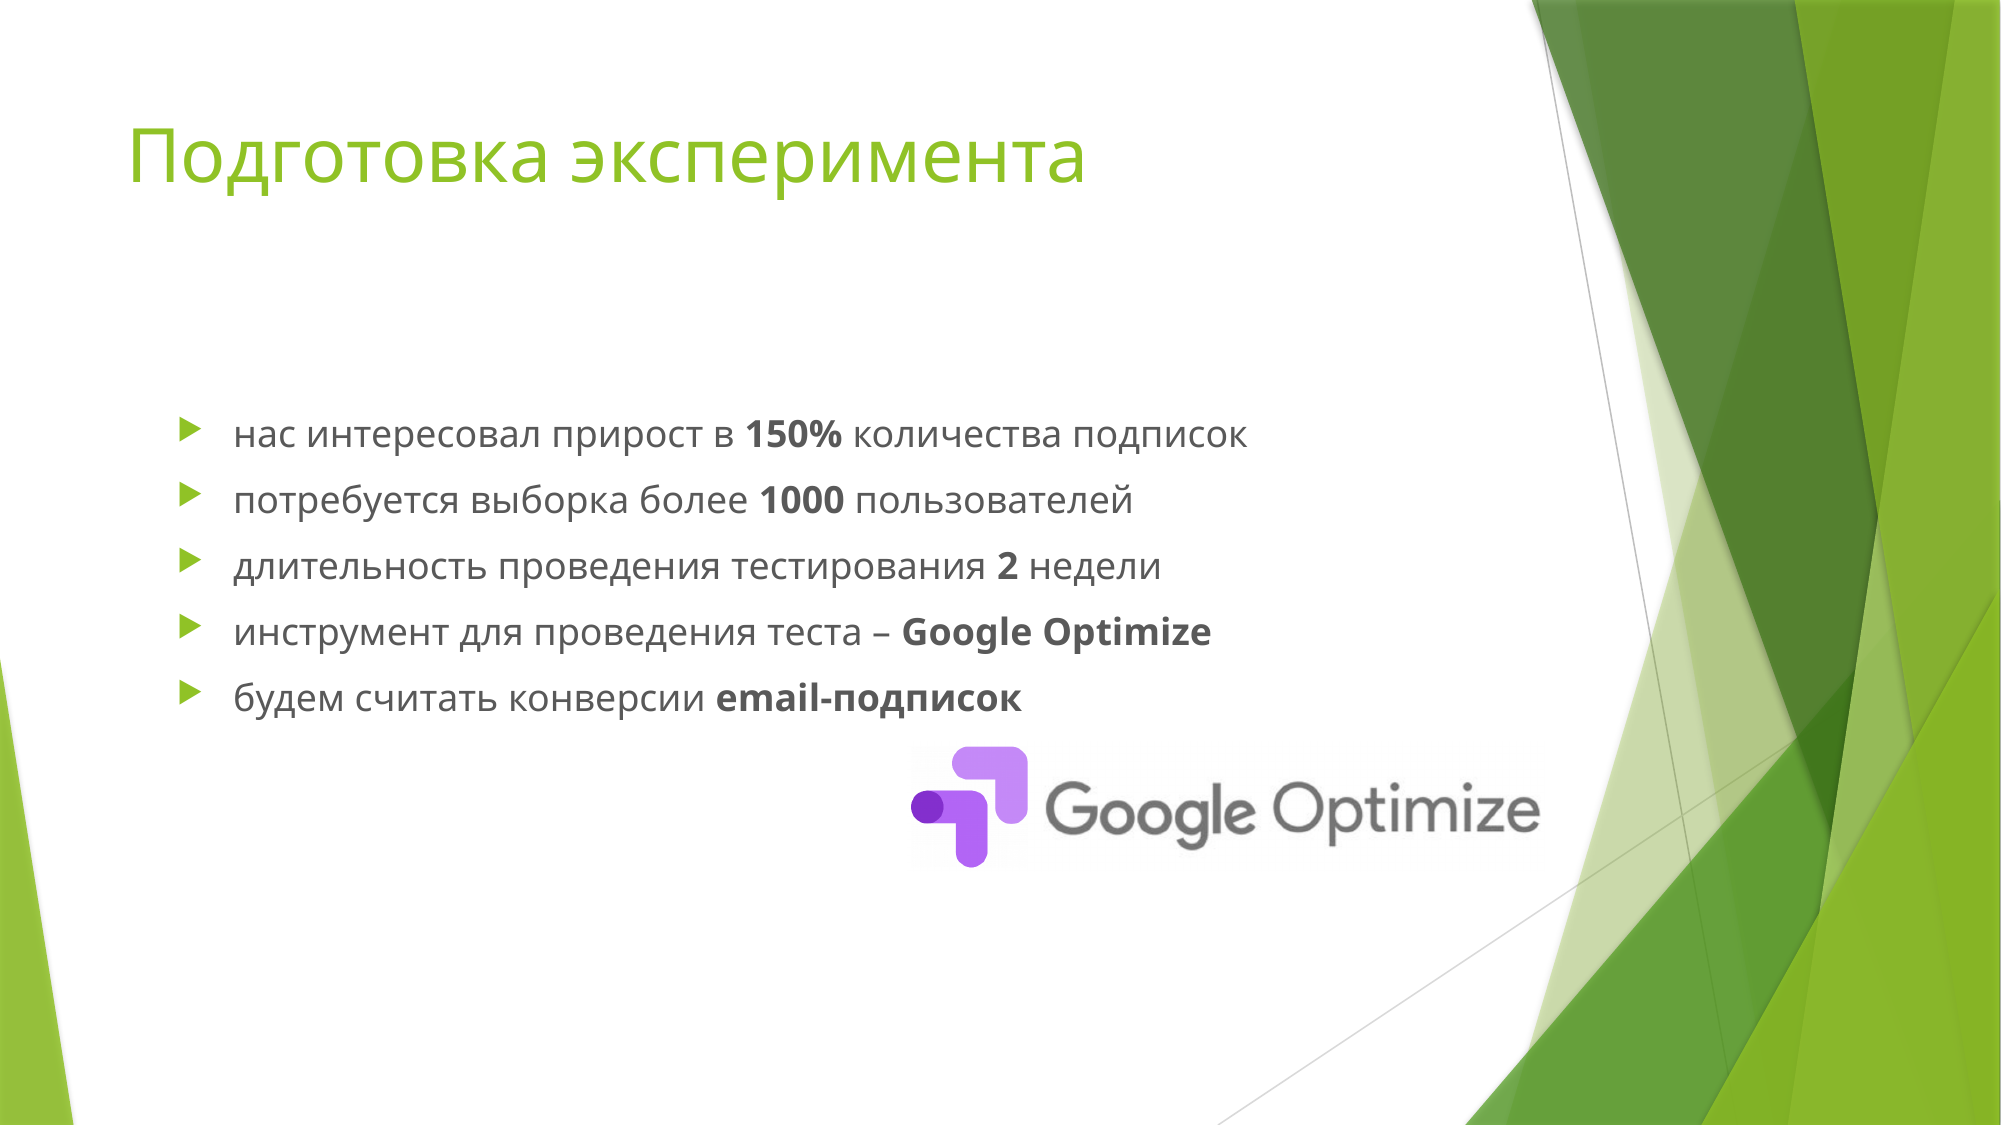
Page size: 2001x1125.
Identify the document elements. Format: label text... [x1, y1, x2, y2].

list нас интересовал прирост в 150% количества подписок потребуется выборка более 1000 пользователей длительность проведения тестирования 2 недели инструмент для проведения теста – Google Optimize будем считать конверсии email-подписок [161, 402, 1572, 1040]
title Подготовка эксперимента [111, 99, 1522, 317]
picture [906, 740, 1546, 872]
